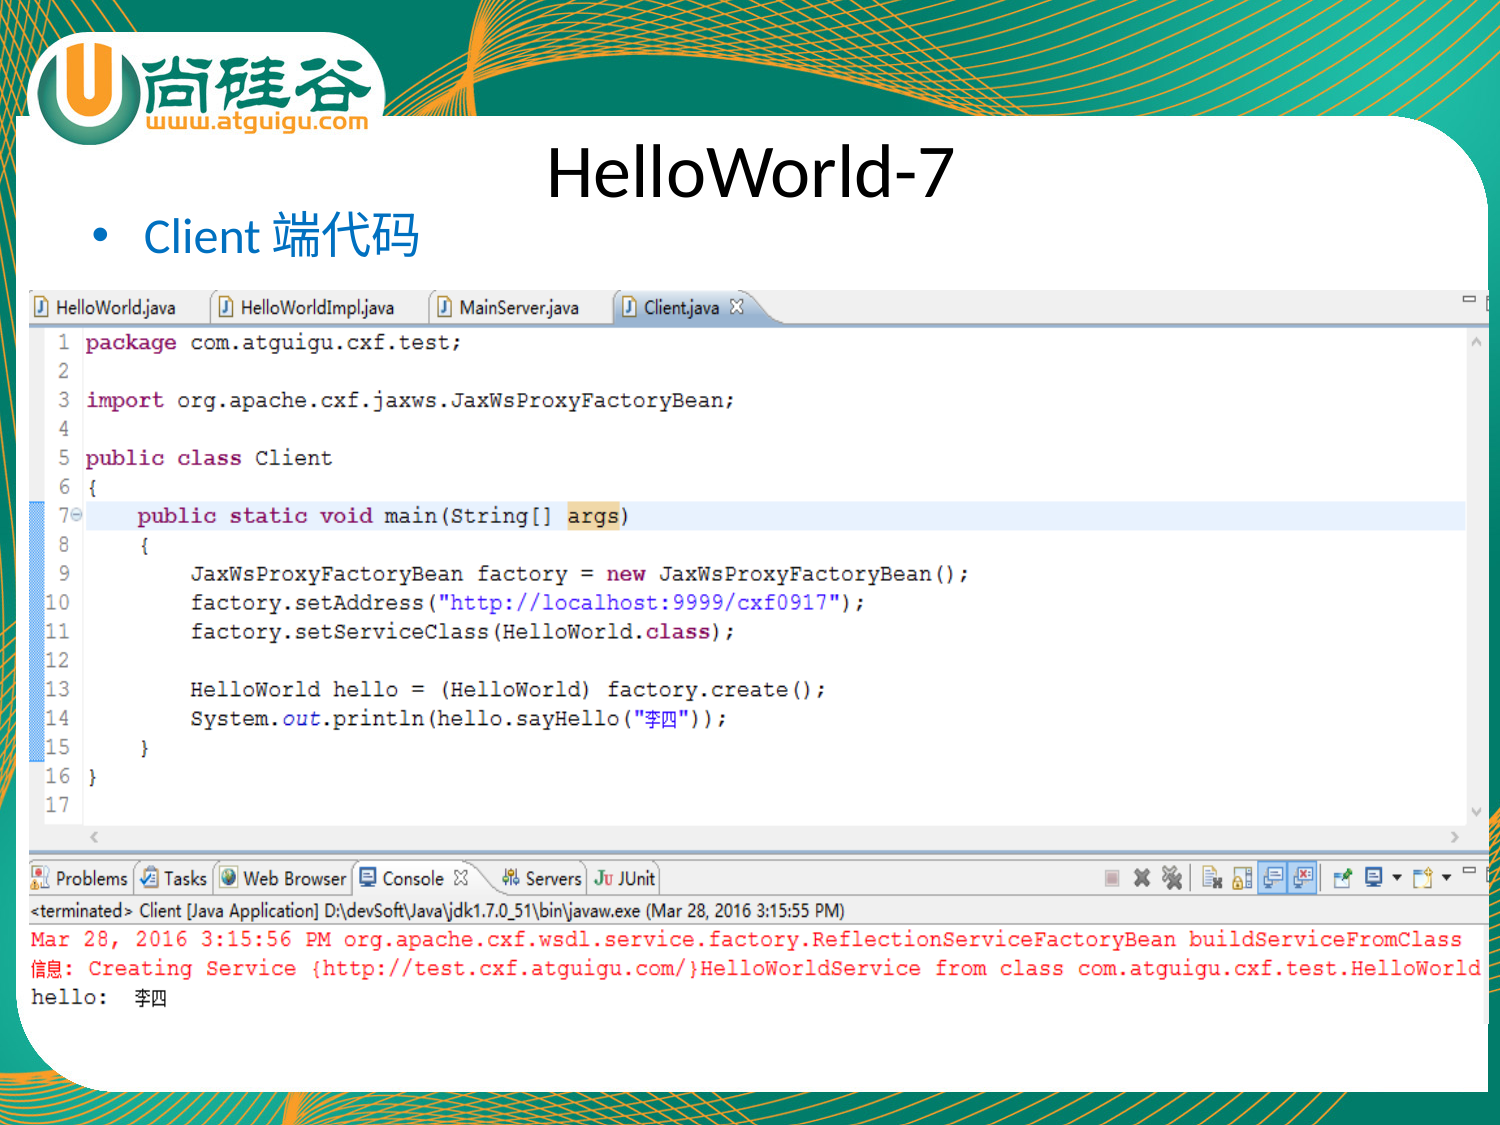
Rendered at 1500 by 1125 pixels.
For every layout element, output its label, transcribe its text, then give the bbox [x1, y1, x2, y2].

list Client端代码 [76, 196, 1427, 272]
picture [0, 0, 1500, 1125]
title HelloWorld-7 [76, 113, 1427, 196]
